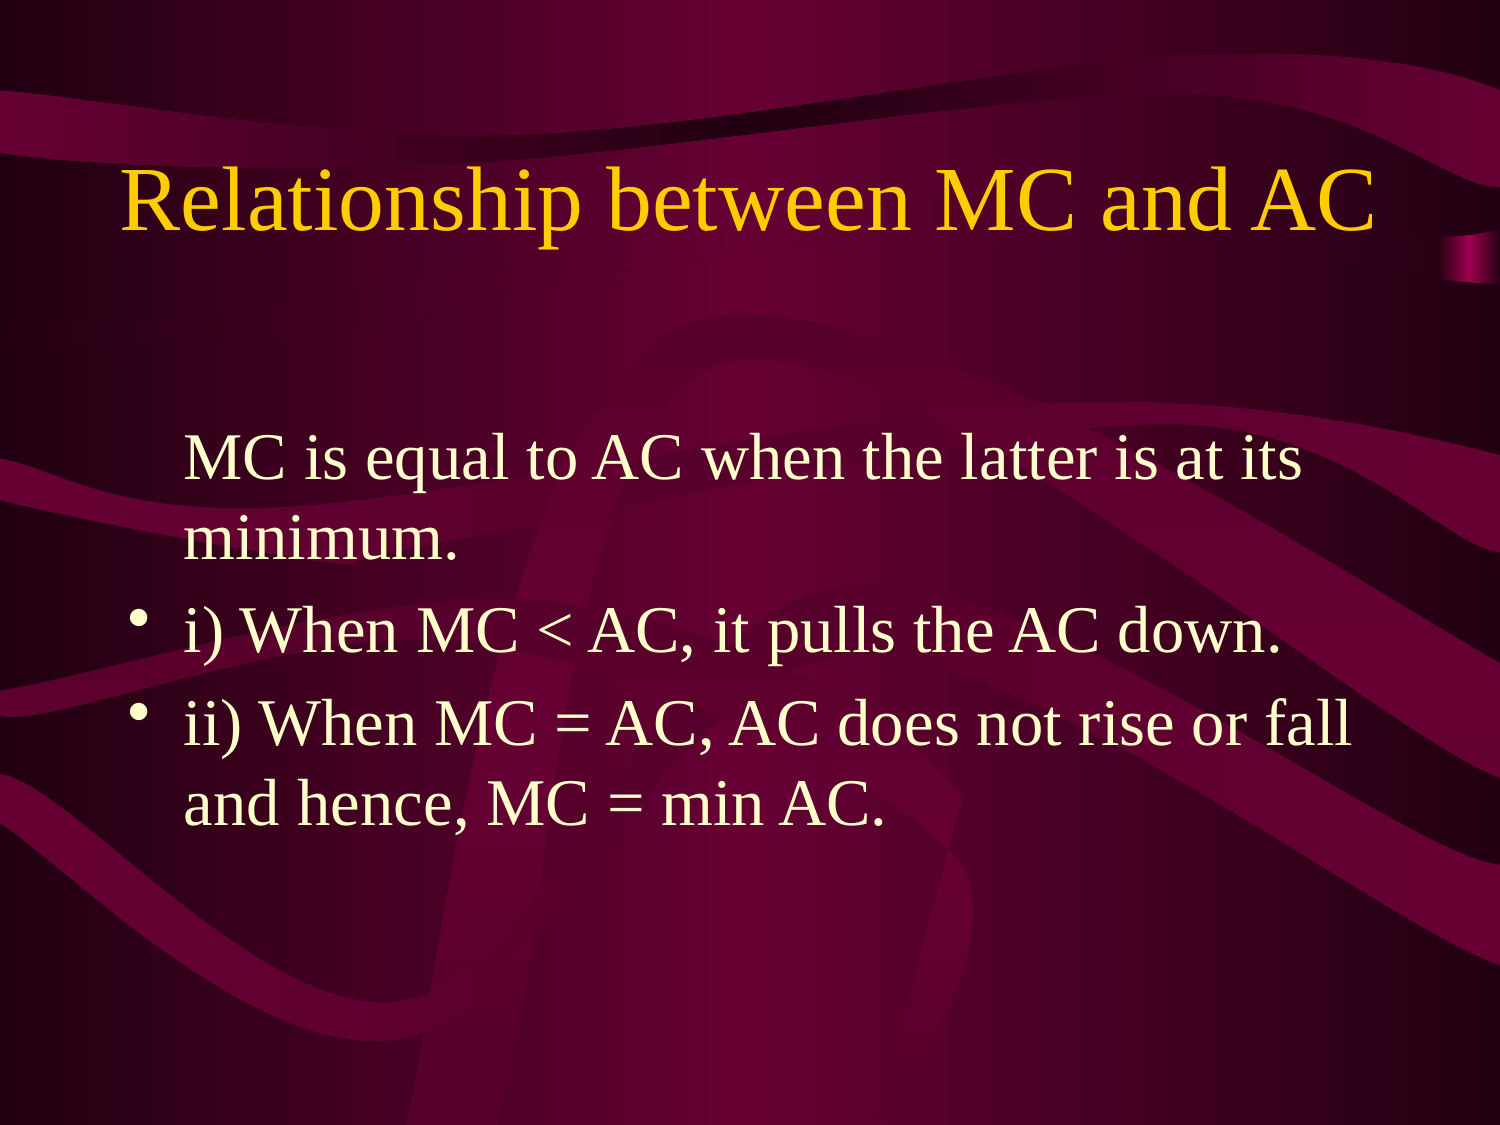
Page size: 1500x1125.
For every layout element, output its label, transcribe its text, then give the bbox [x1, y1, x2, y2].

title Relationship between MC and AC [0, 99, 1500, 288]
list MC is equal to AC when the latter is at its minimum. i) When MC < AC, it pulls the AC down. ii) When MC = AC, AC does not rise or fall and hence, MC = min AC. [112, 324, 1388, 1001]
